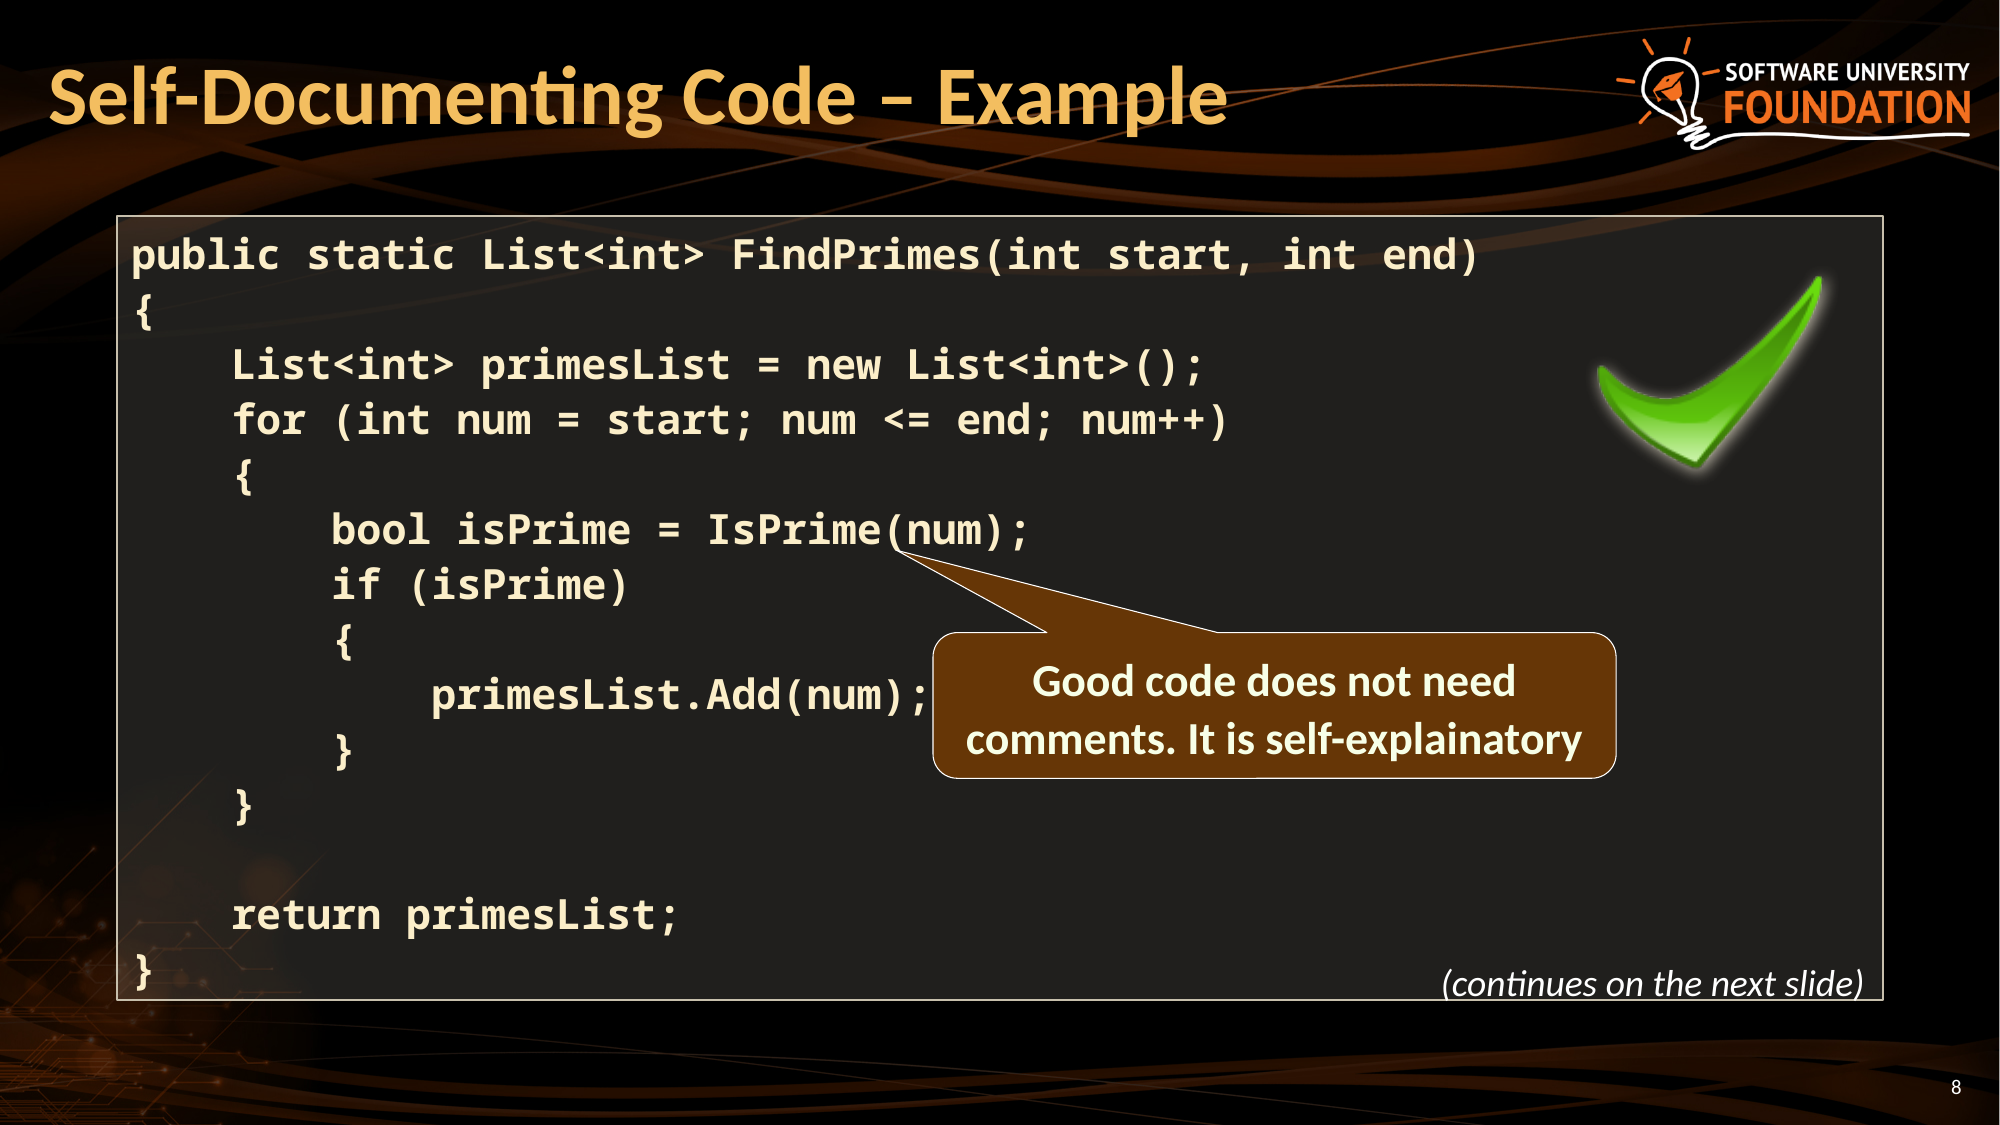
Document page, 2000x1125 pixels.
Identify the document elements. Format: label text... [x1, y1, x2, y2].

text_box public static List<int> FindPrimes(int start, int end) { List<int> primesList = new List<int>(); for (int num = start; num <= end; num++) { bool isPrime = IsPrime(num); if (isPrime) { primesList.Add(num); } } return primesList; } [116, 215, 1883, 1001]
text_box (continues on the next slide) [1425, 951, 1880, 1012]
text_box Good code does not need comments. It is self-explainatory [896, 550, 1617, 779]
picture [0, 0, 2000, 1125]
slide_number 23 [1563, 243, 1844, 513]
slide_number 8 [1897, 1070, 1968, 1103]
title Self-Documenting Code – Example [30, 6, 1602, 189]
